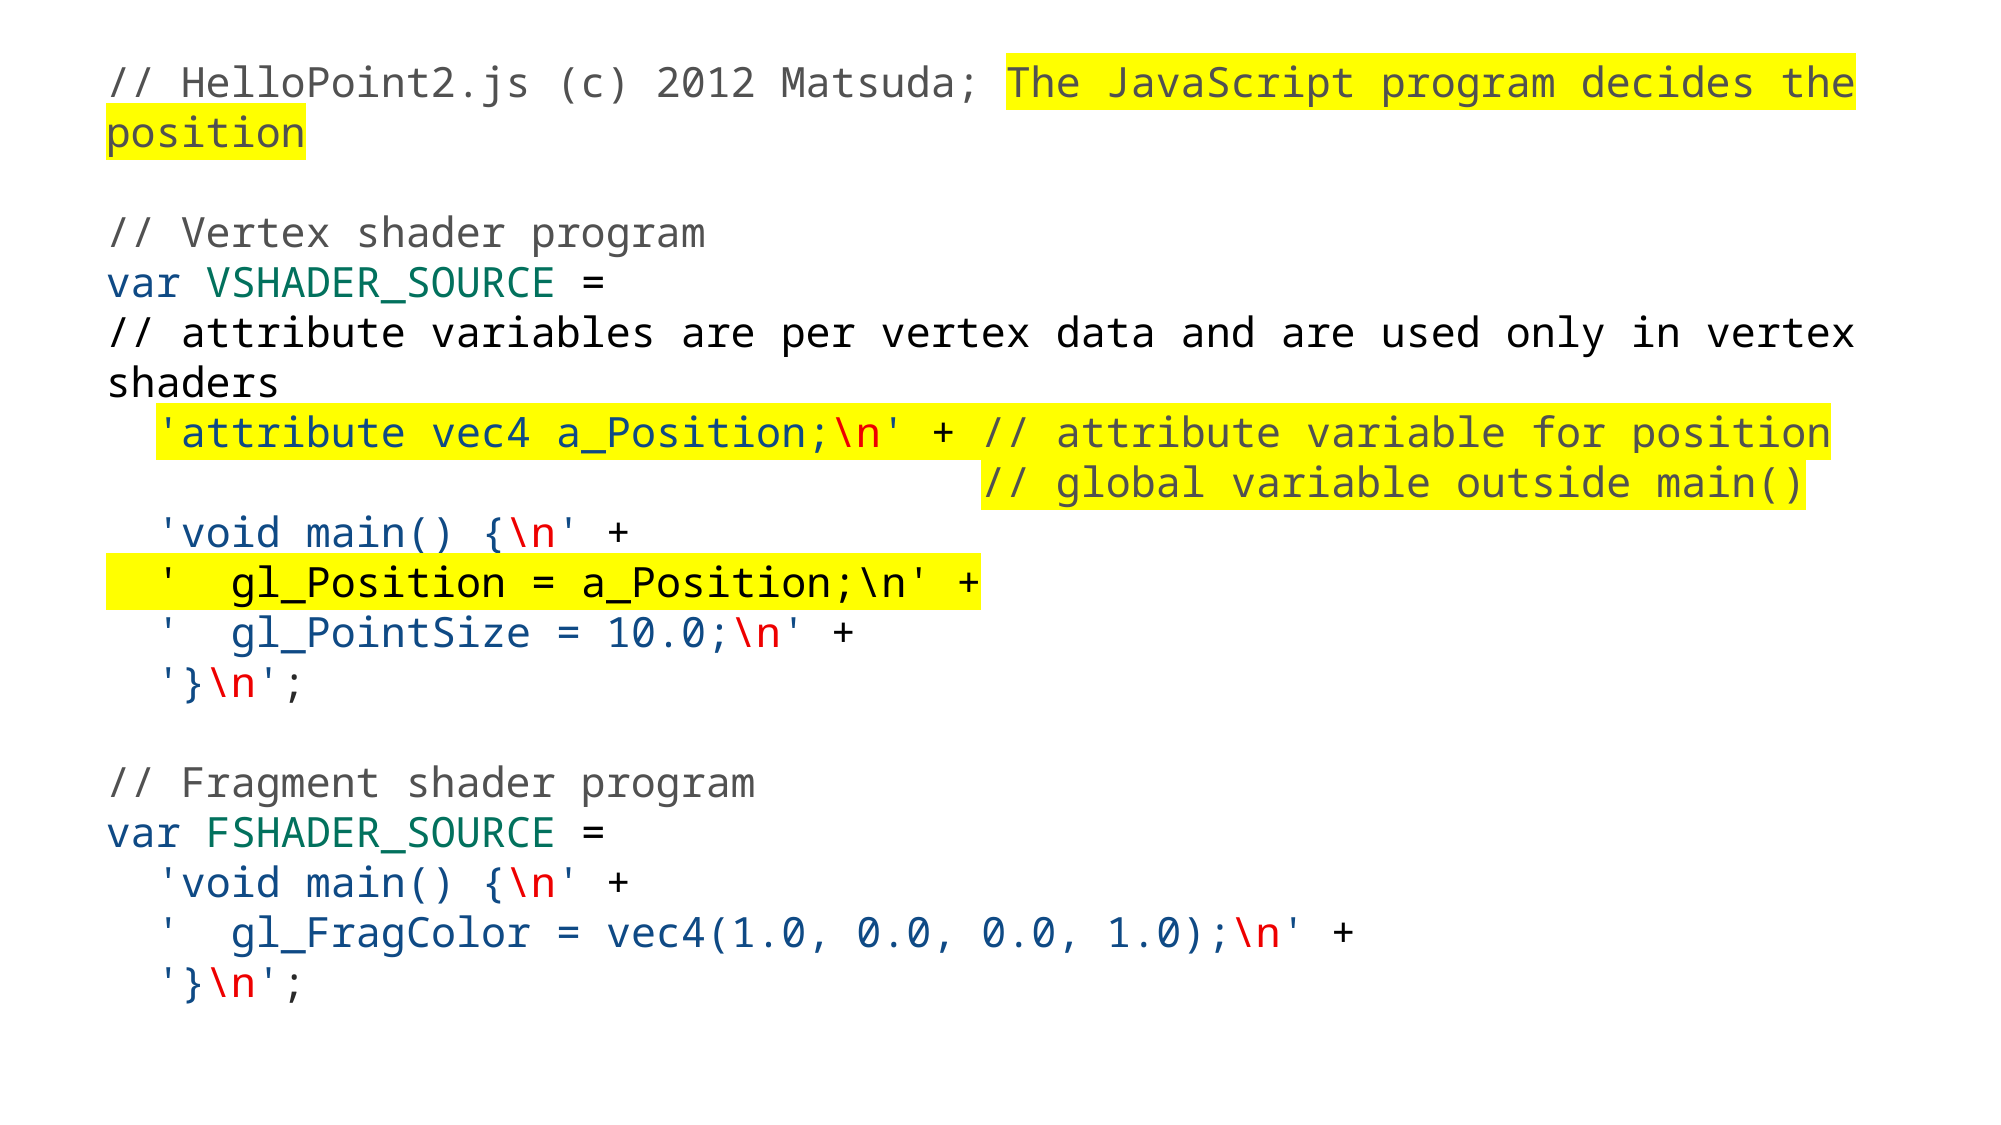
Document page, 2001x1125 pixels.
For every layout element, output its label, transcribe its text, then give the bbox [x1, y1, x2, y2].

text_box // HelloPoint2.js (c) 2012 Matsuda; The JavaScript program decides the position // Vertex shader program var VSHADER_SOURCE = // attribute variables are per vertex data and are used only in vertex shaders 'attribute vec4 a_Position;\n' + // attribute variable for position // global variable outside main() 'void main() {\n' + ' gl_Position = a_Position;\n' + ' gl_PointSize = 10.0;\n' + '}\n'; // Fragment shader program var FSHADER_SOURCE = 'void main() {\n' + ' gl_FragColor = vec4(1.0, 0.0, 0.0, 1.0);\n' + '}\n'; [91, 48, 1964, 1125]
